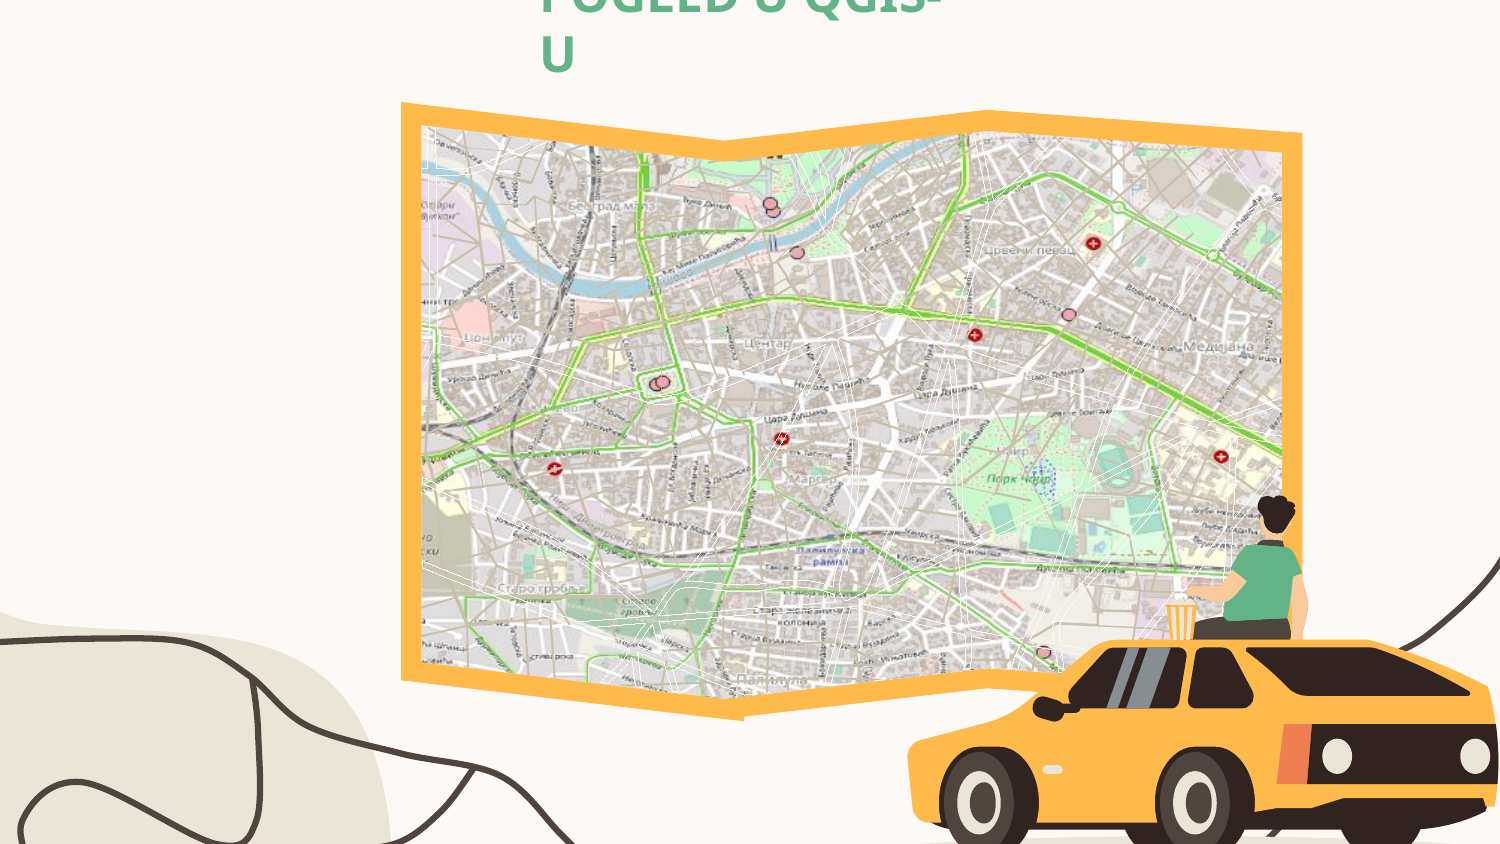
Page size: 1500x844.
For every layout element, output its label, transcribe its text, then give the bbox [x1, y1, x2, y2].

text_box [400, 101, 1303, 722]
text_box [854, 495, 1500, 844]
title POGLED U QGIS-U [524, 12, 976, 98]
